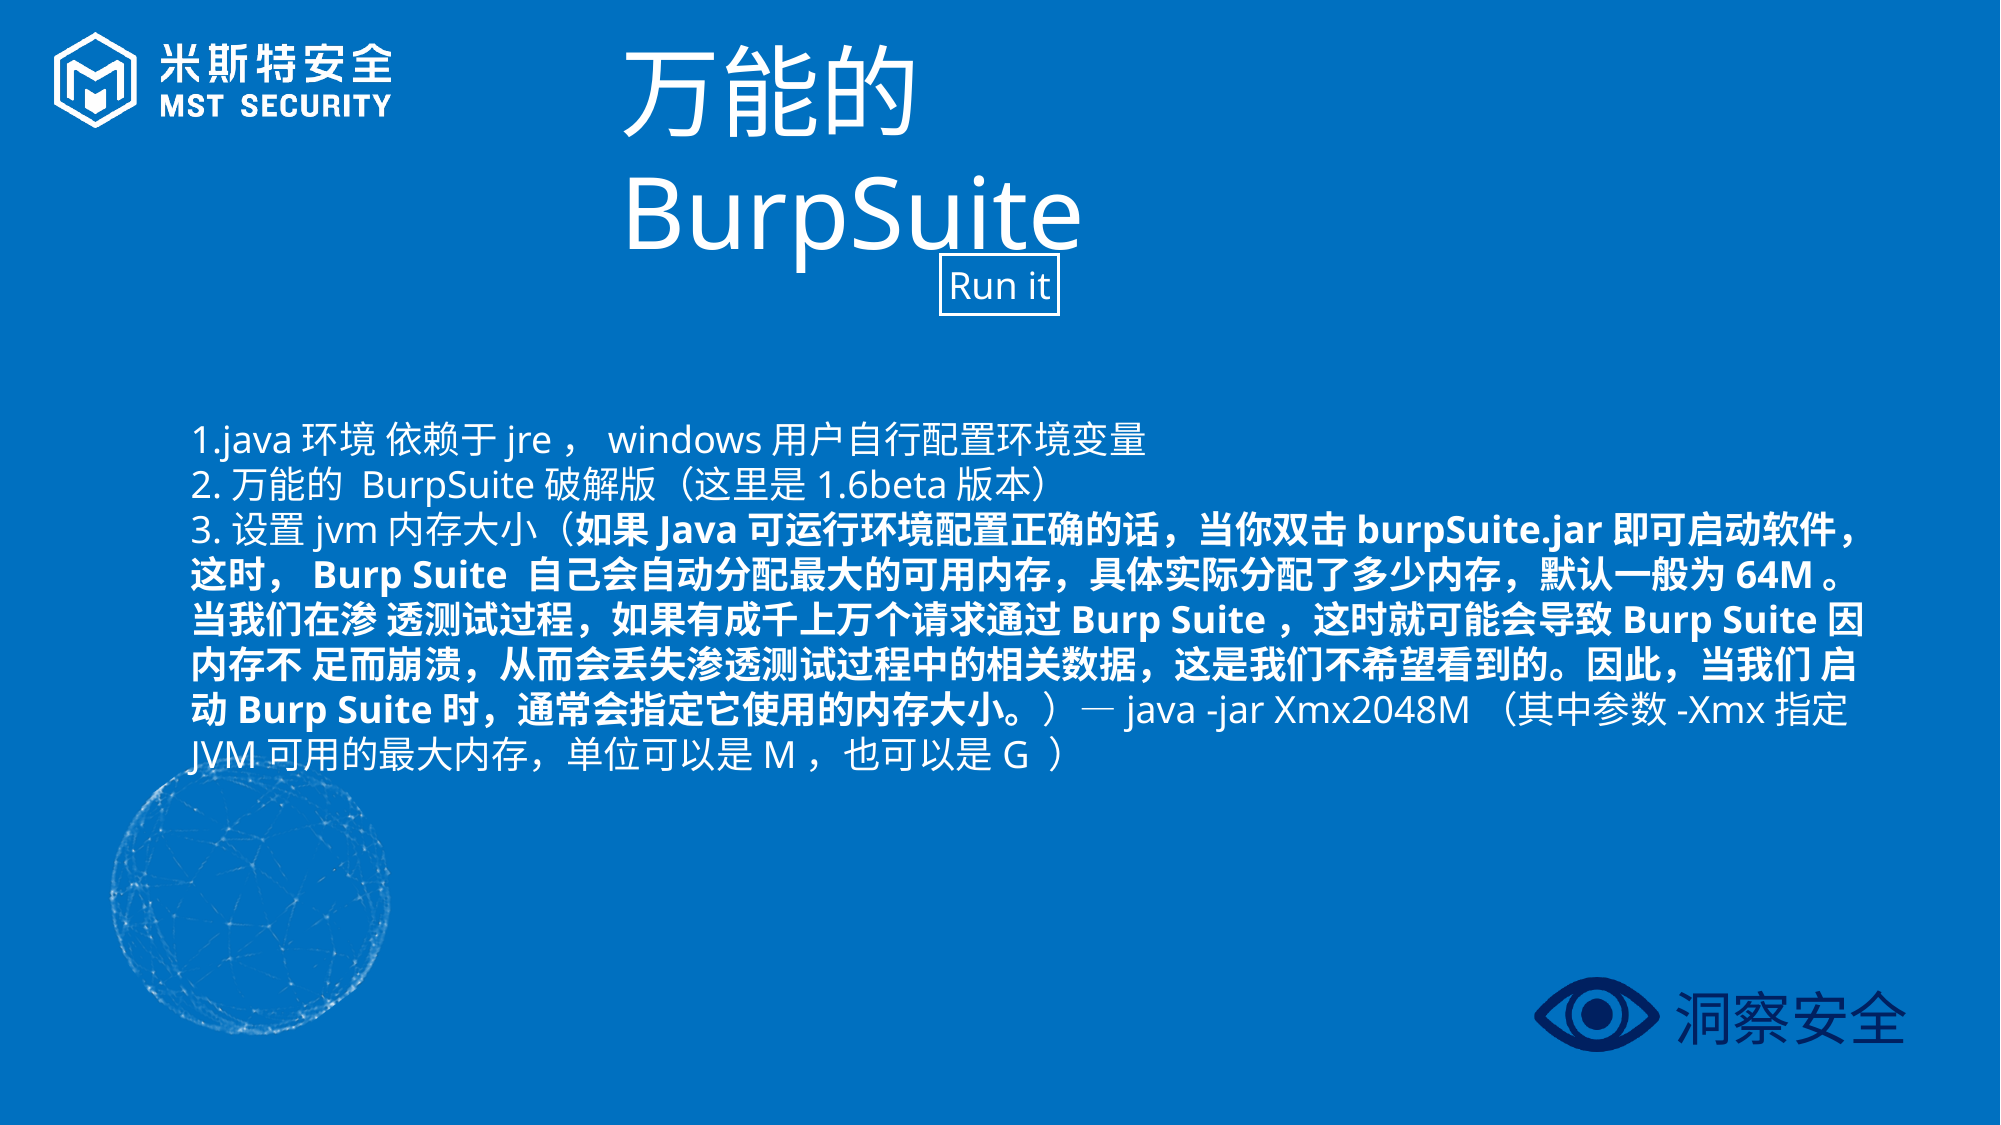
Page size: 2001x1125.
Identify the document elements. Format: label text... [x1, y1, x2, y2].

text_box Run it [940, 254, 1059, 315]
text_box 1.java环境 依赖于jre，windows用户自行配置环境变量 2.万能的 BurpSuite破解版（这里是1.6beta版本） 3.设置jvm内存大小（如果Java可运行环境配置正确的话，当你双击burpSuite.jar即可启动软件，这时，Burp Suite 自己会自动分配最大的可用内存，具体实际分配了多少内存，默认一般为64M。当我们在渗 透测试过程，如果有成千上万个请求通过Burp Suite，这时就可能会导致Burp Suite因内存不 足而崩溃，从而会丢失渗透测试过程中的相关数据，这是我们不希望看到的。因此，当我们 启动Burp Suite时，通常会指定它使用的内存大小。）—java -jar Xmx2048M（其中参数-Xmx指定JVM可用的最大内存，单位可以是M，也可以是G ） [183, 409, 1883, 784]
picture [56, 772, 444, 1088]
picture [54, 32, 391, 128]
picture [1521, 939, 1672, 1089]
text_box 万能的BurpSuite [612, 22, 1388, 278]
